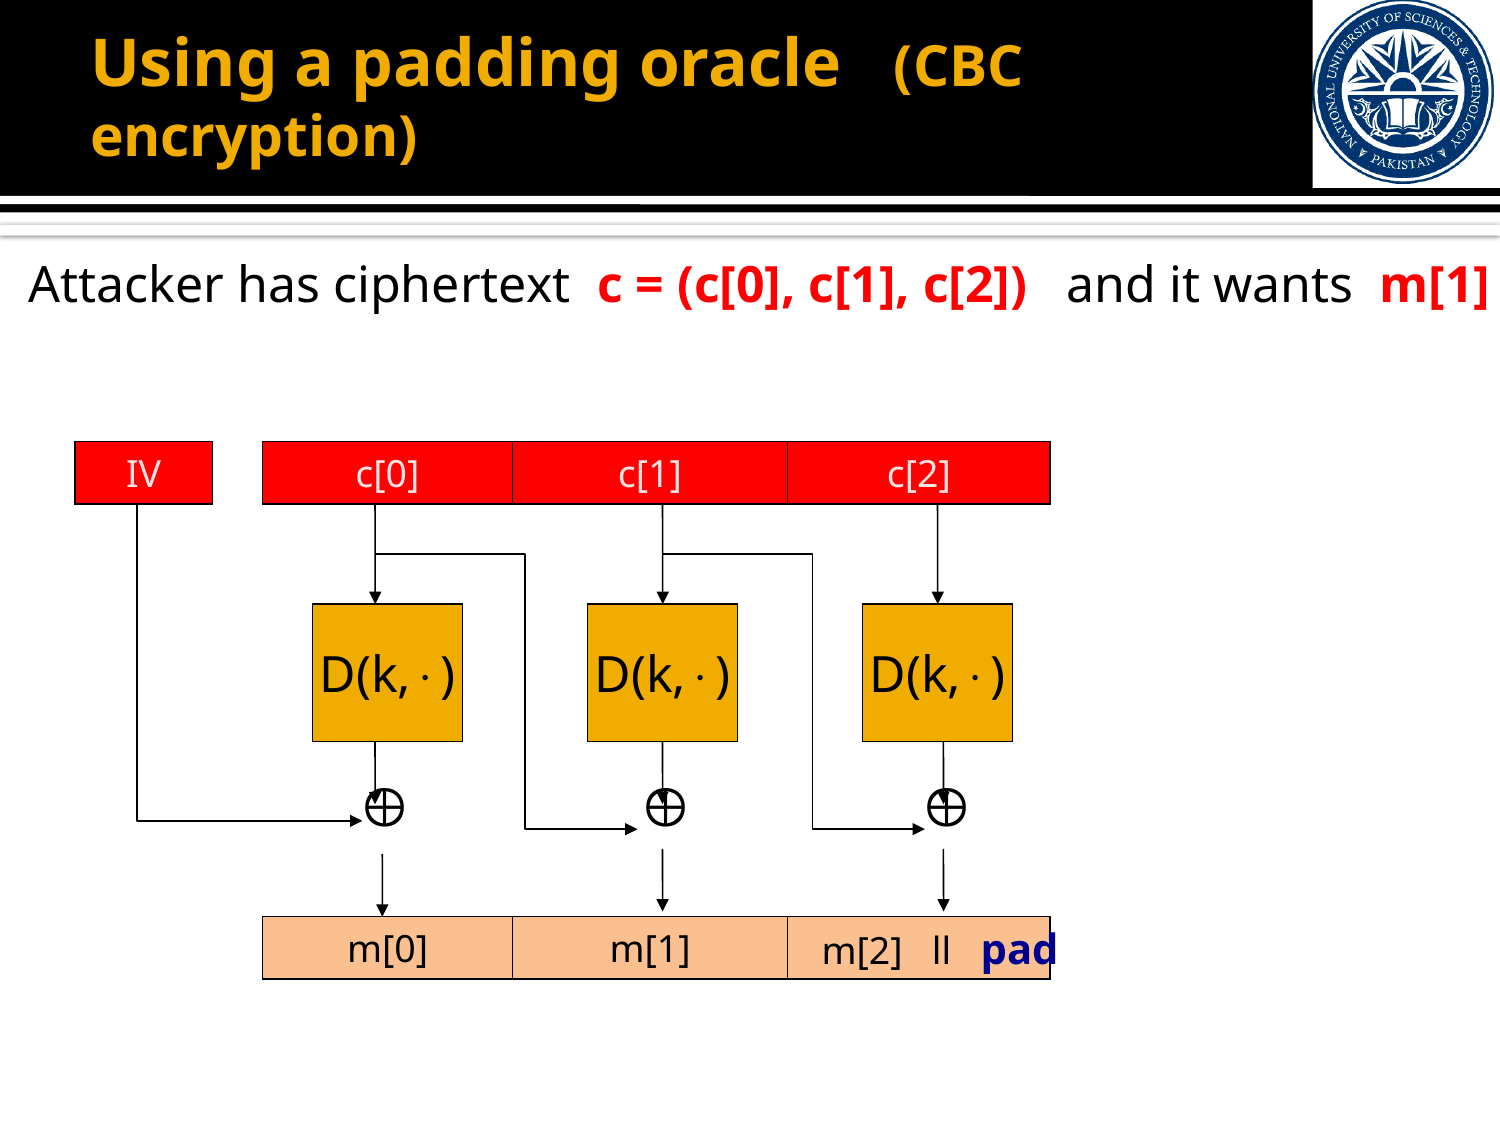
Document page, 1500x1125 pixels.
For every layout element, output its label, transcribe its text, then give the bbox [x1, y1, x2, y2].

text_box D(k,) [312, 604, 463, 742]
title Using a padding oracle (CBC encryption) [75, 12, 1313, 175]
text_box [937, 848, 950, 912]
text_box D(k,) [862, 604, 1013, 742]
text_box Attacker has ciphertext c = (c[0], c[1], c[2]) and it wants m[1] [14, 244, 1500, 320]
text_box c[1] [512, 441, 787, 505]
text_box m[1] [512, 916, 787, 980]
text_box  [343, 767, 426, 863]
picture [1312, 0, 1500, 188]
text_box c[2] [787, 441, 1050, 505]
text_box [662, 554, 905, 830]
text_box [656, 741, 669, 805]
text_box [369, 556, 382, 605]
text_box m[0] [262, 916, 512, 980]
text_box c[0] [262, 441, 512, 505]
text_box [931, 505, 944, 605]
text_box [376, 854, 389, 917]
text_box D(k,) [587, 604, 738, 742]
text_box [656, 555, 669, 605]
text_box [368, 741, 382, 805]
text_box [656, 848, 669, 912]
text_box m[2] ll pad [787, 916, 1050, 980]
text_box [937, 741, 950, 805]
text_box [375, 554, 638, 836]
text_box IV [74, 441, 213, 505]
text_box  [624, 767, 708, 863]
text_box  [905, 767, 989, 863]
text_box [137, 505, 363, 828]
